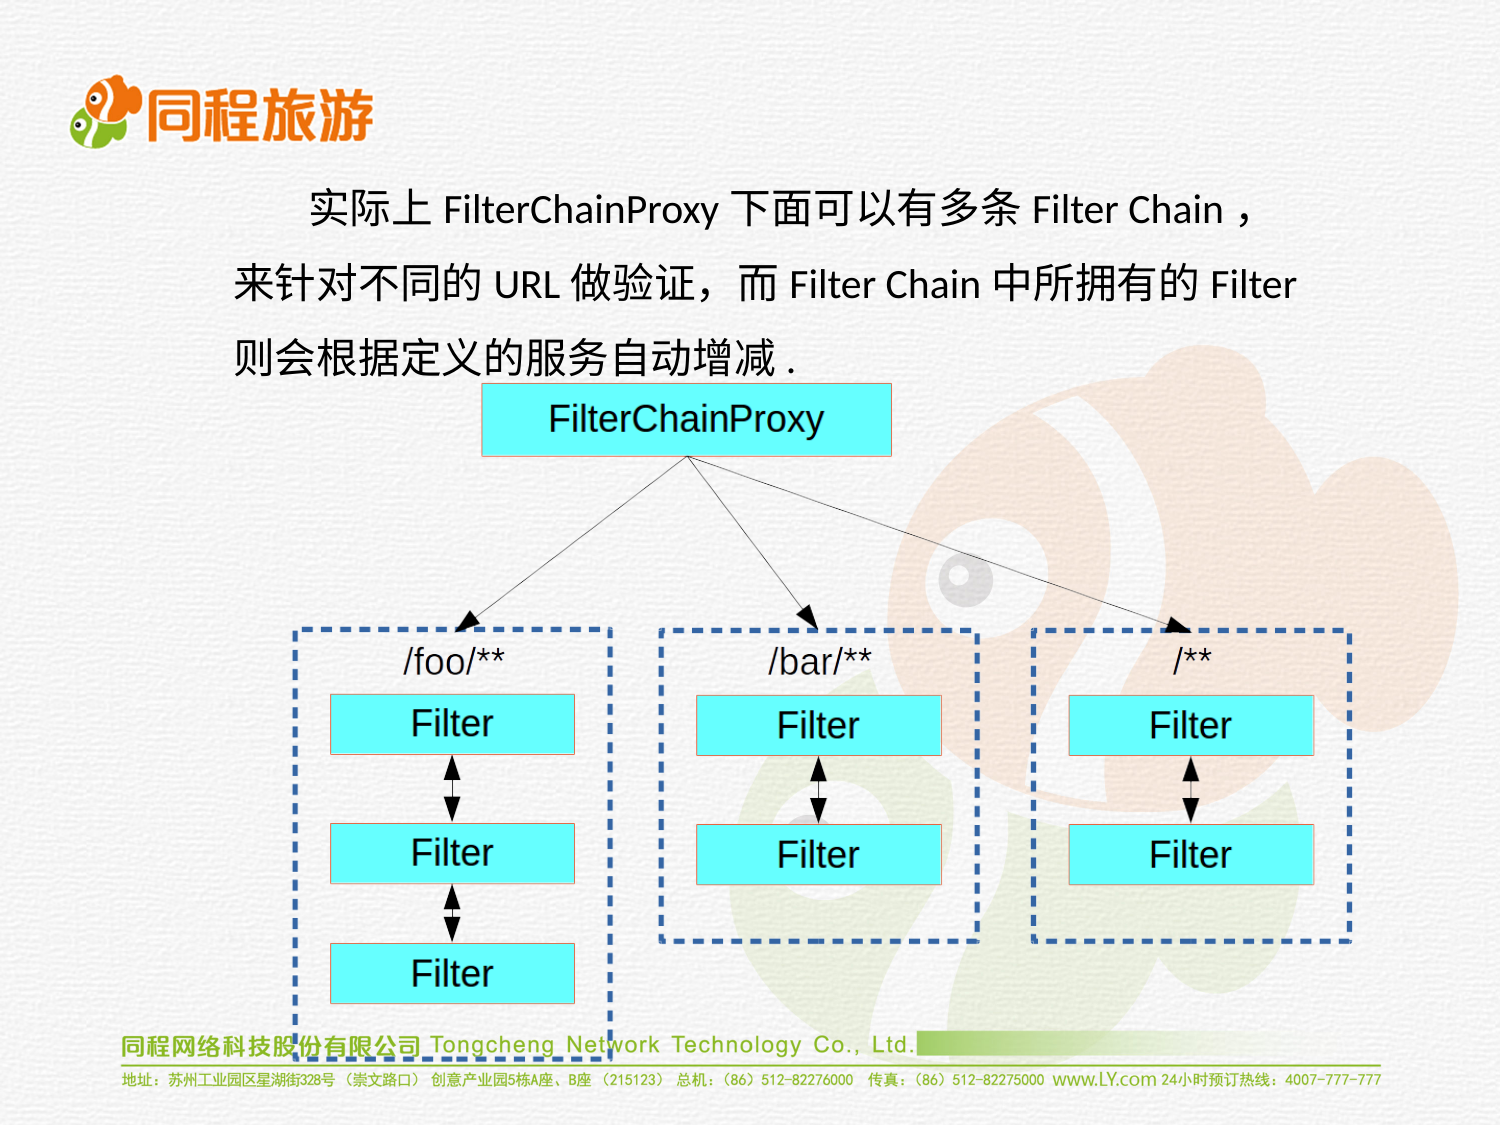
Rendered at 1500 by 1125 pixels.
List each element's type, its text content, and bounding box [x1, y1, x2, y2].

picture [0, 0, 1500, 1125]
text_box 实际上FilterChainProxy下面可以有多条Filter Chain，来针对不同的URL做验证，而Filter Chain中所拥有的Filter则会根据定义的服务自动增减. [218, 149, 1332, 289]
